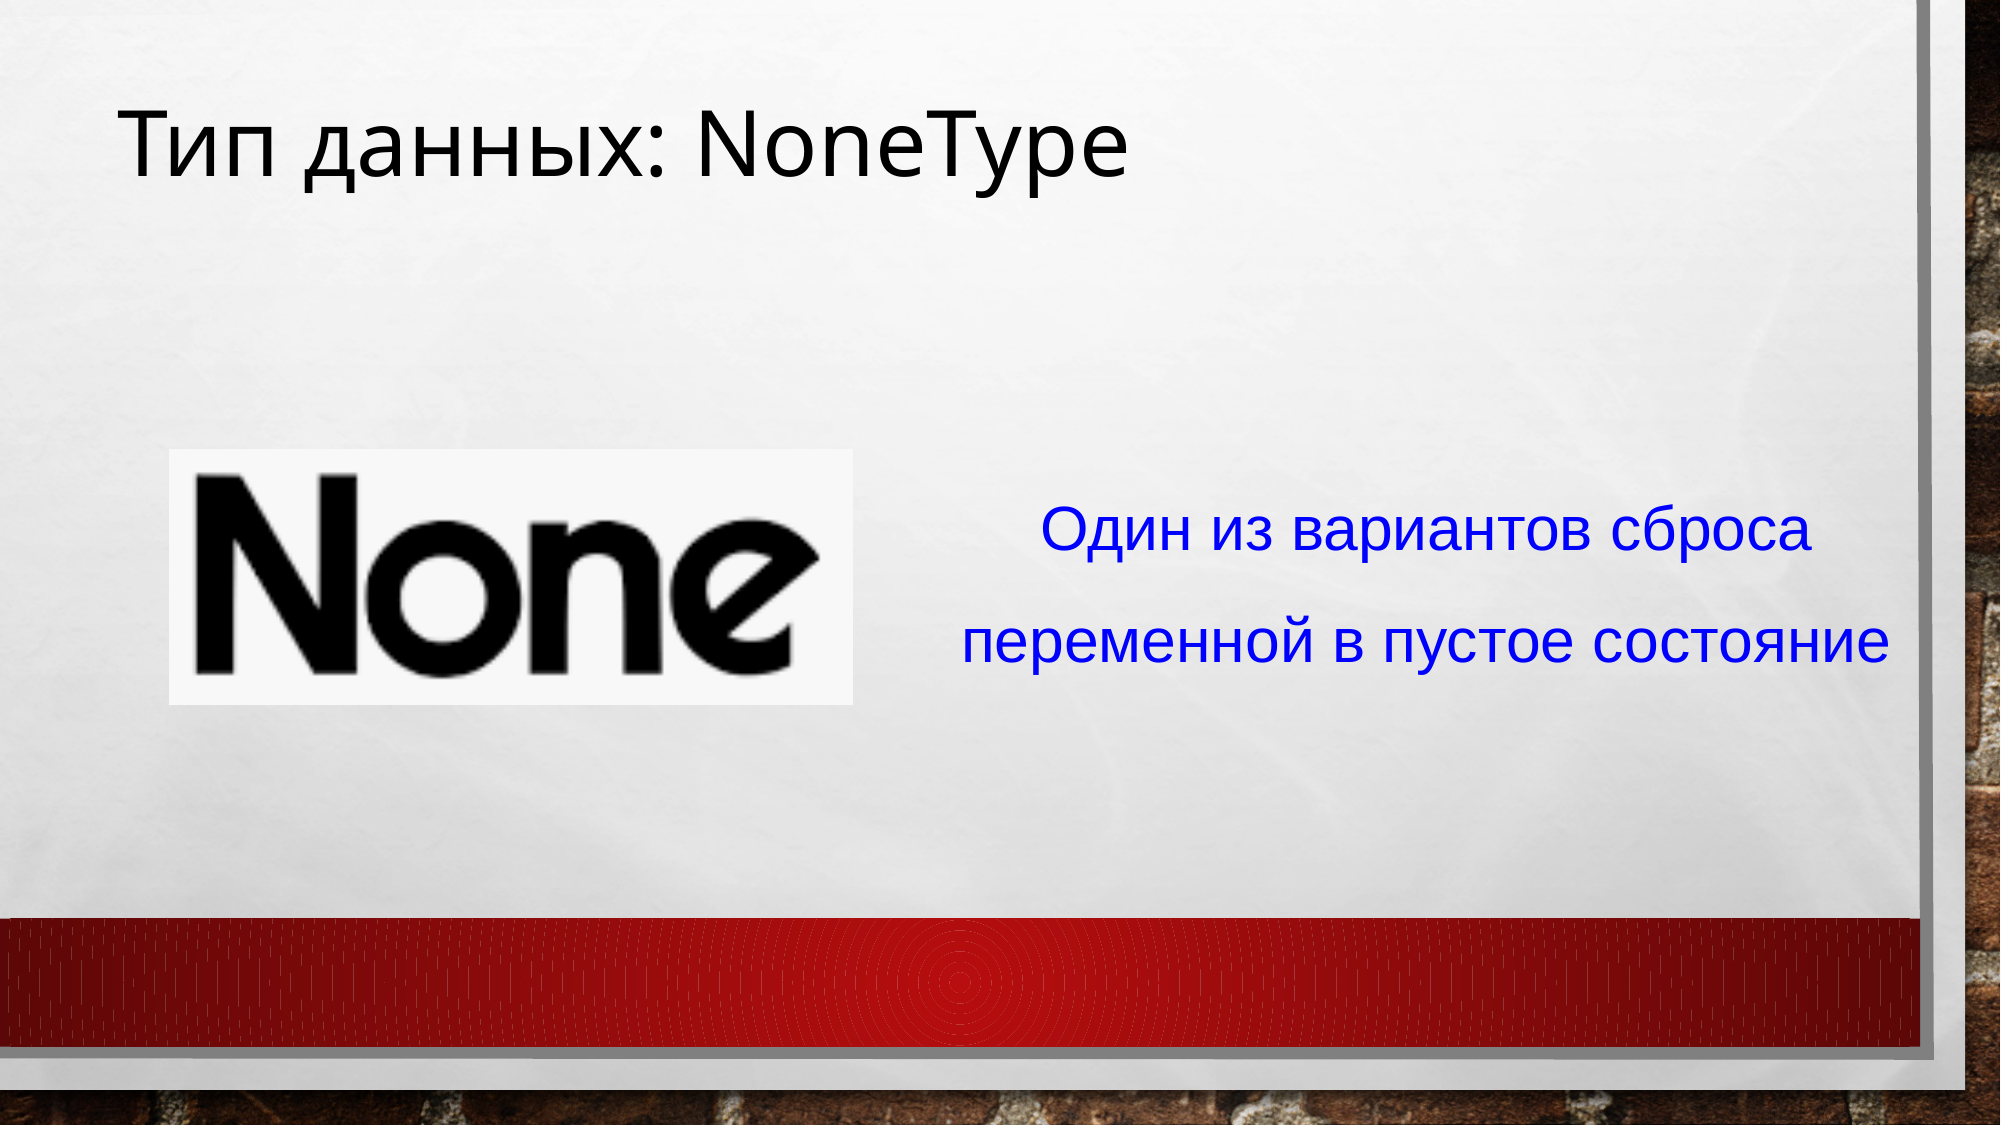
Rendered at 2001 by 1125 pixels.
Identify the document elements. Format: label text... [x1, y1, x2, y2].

picture [0, 0, 2000, 1125]
text_box Один из вариантов сброса переменной в пустое состояние [917, 435, 1937, 720]
title Тип данных: NoneType [102, 75, 1876, 205]
picture [168, 449, 854, 705]
